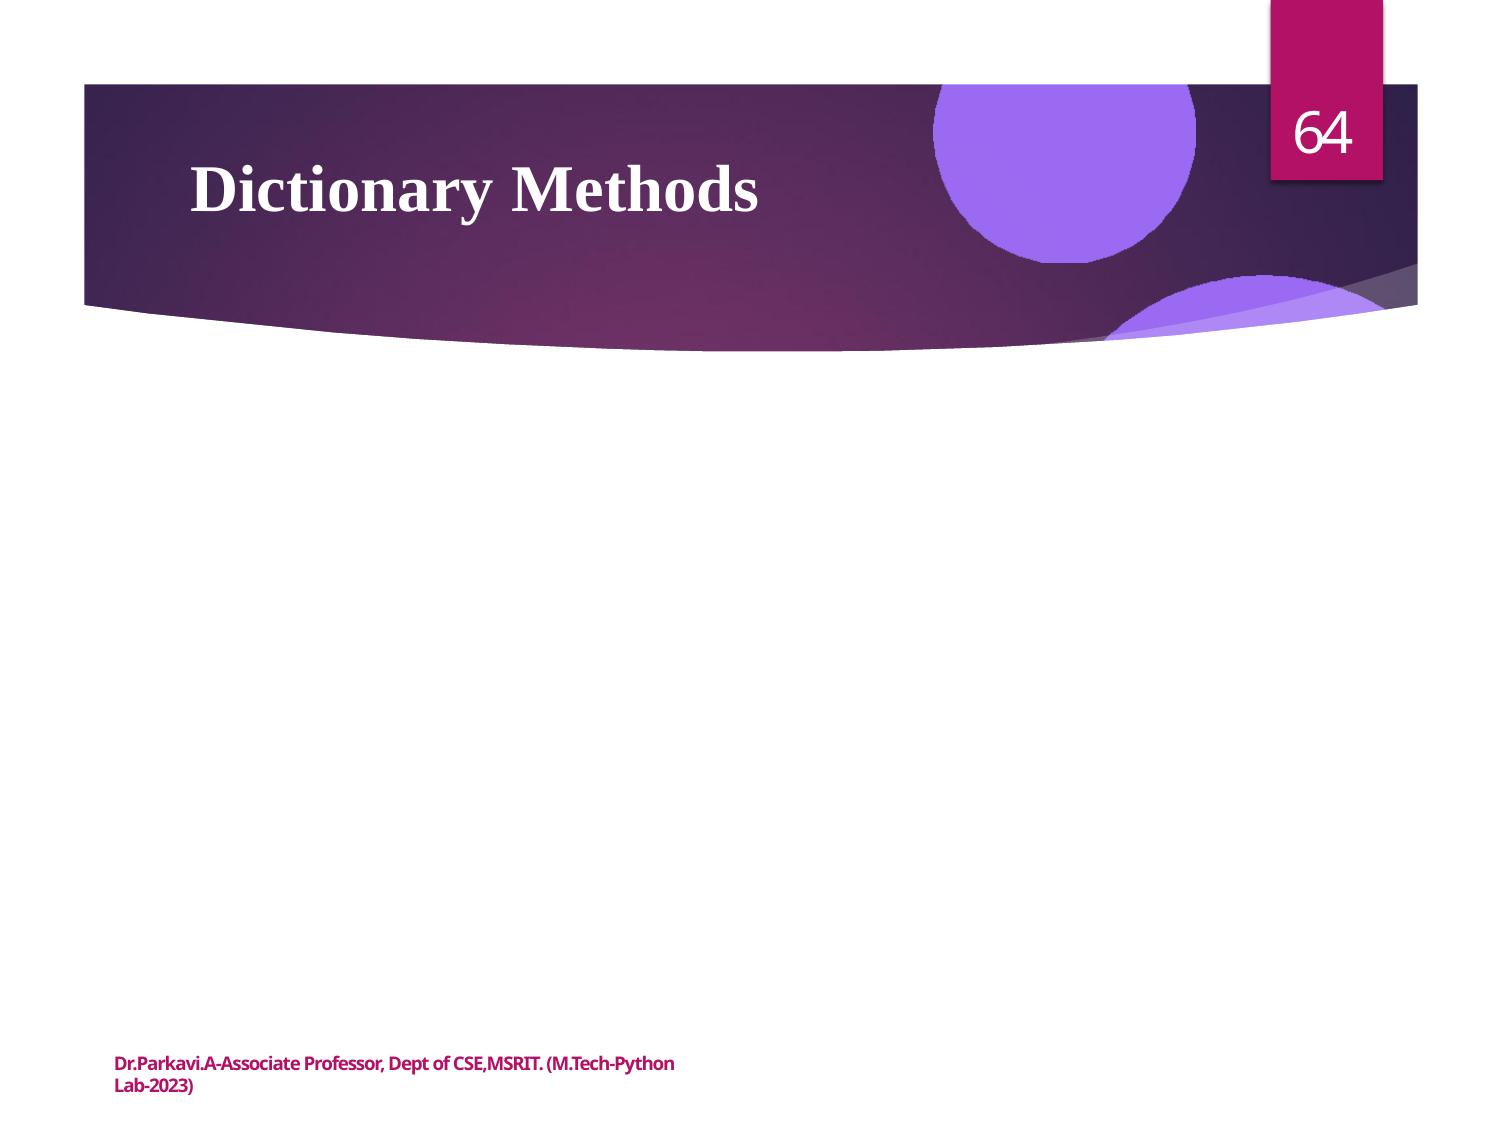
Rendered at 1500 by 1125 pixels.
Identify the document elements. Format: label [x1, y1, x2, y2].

text_box [0, 0, 1500, 1125]
